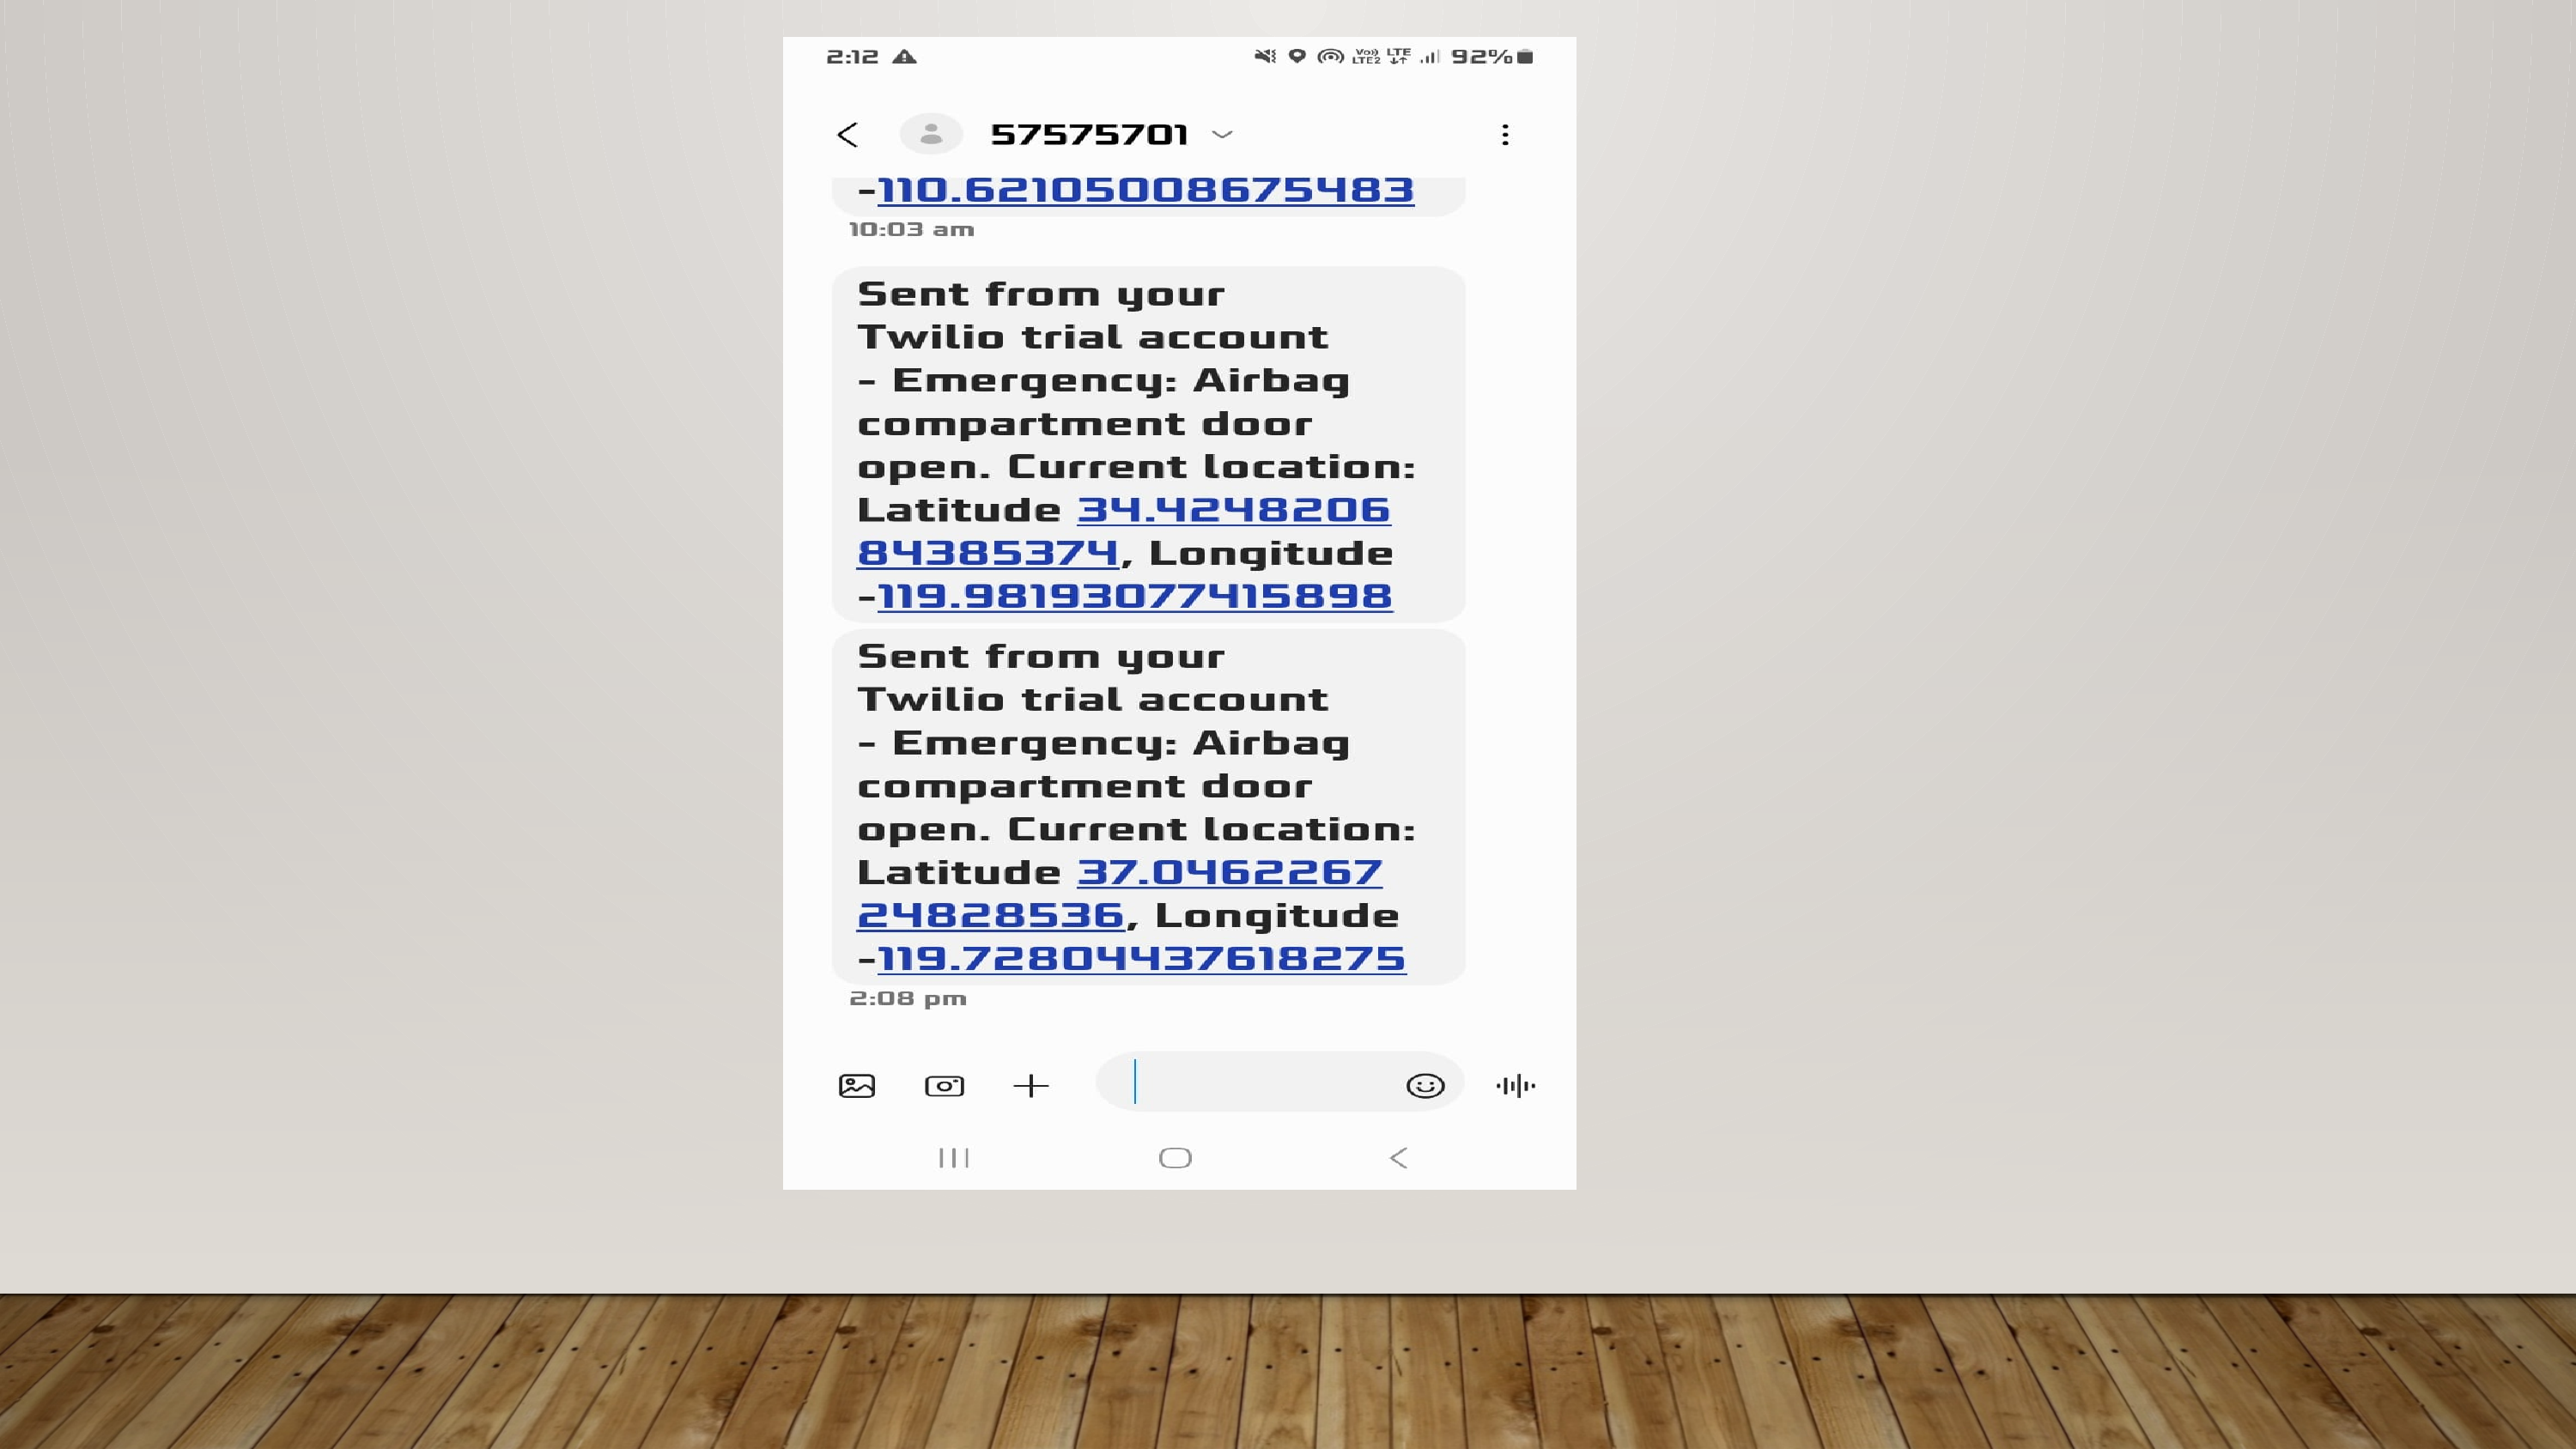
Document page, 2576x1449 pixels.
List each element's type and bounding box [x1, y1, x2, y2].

picture [0, 1294, 2576, 1449]
picture [783, 37, 1577, 1190]
